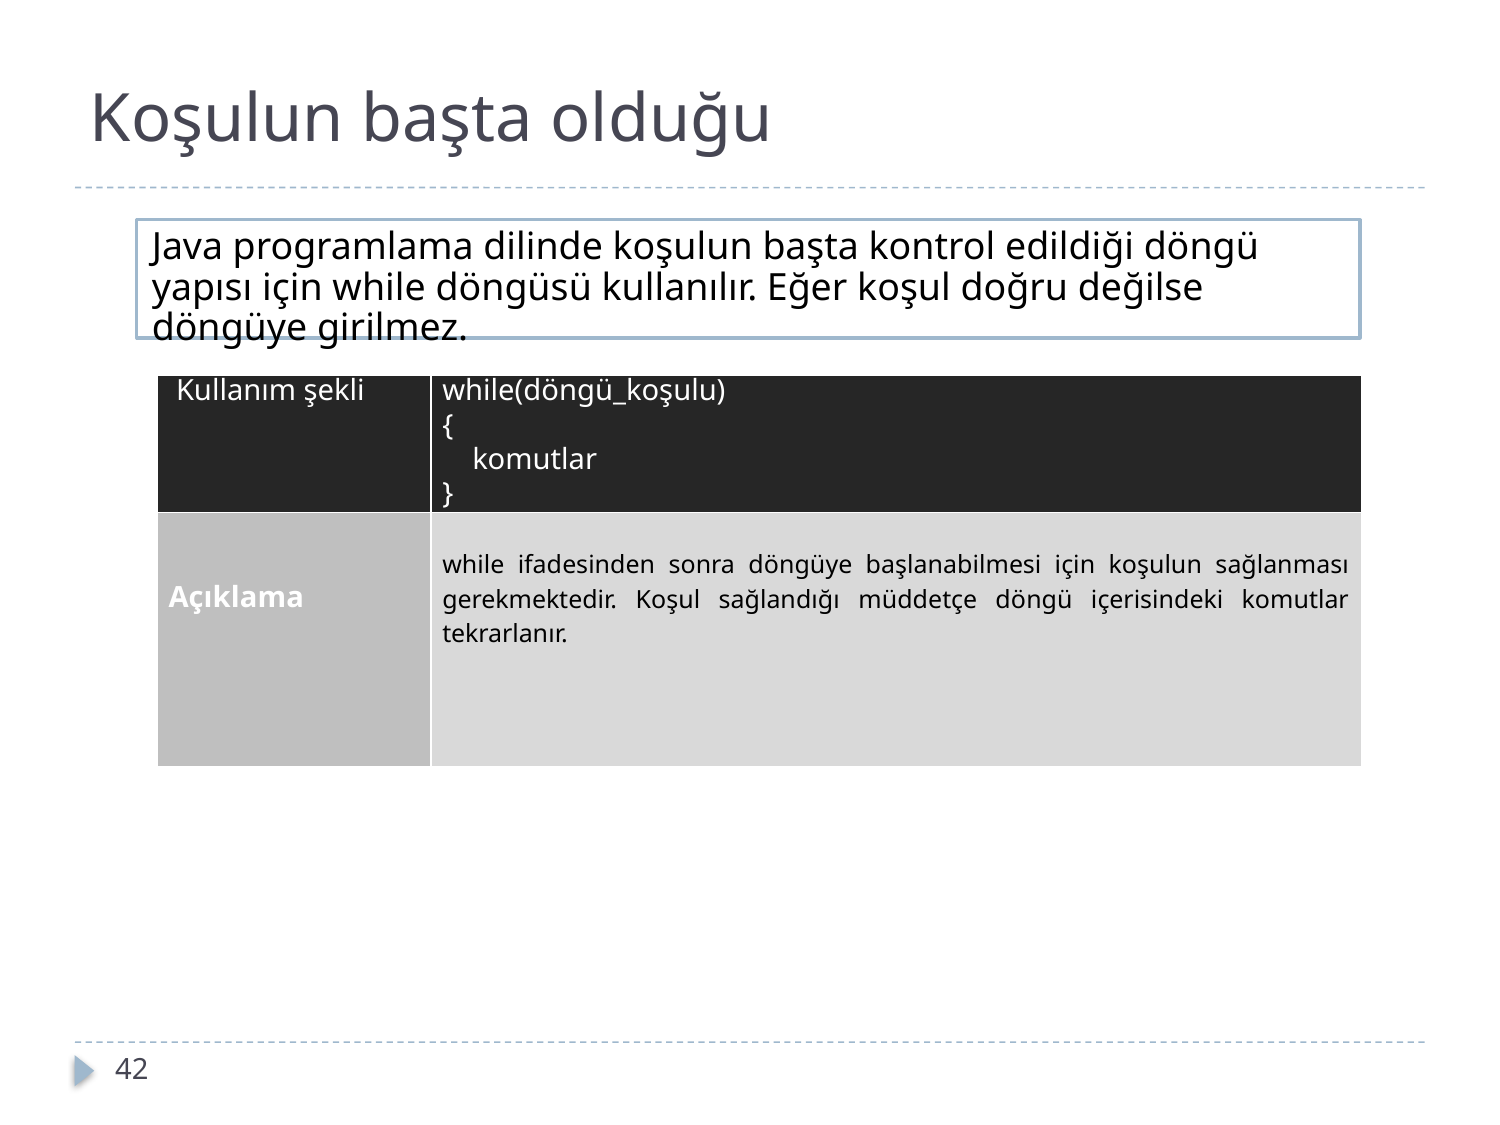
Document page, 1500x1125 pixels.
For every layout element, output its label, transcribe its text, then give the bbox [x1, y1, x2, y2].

table_header while(döngü_koşulu) { komutlar } [432, 376, 1361, 512]
table_header Kullanım şekli [158, 376, 430, 512]
table_cell while ifadesinden sonra döngüye başlanabilmesi için koşulun sağlanması gerekmektedir. Koşul sağlandığı müddetçe döngü içerisindeki komutlar tekrarlanır. [432, 513, 1361, 766]
text_box Java programlama dilinde koşulun başta kontrol edildiği döngü yapısı için while döngüsü kullanılır. Eğer koşul doğru değilse döngüye girilmez. [135, 218, 1362, 340]
slide_number 42 [100, 1042, 426, 1103]
title Koşulun başta olduğu [75, 75, 1425, 163]
table_cell Açıklama [158, 513, 430, 766]
